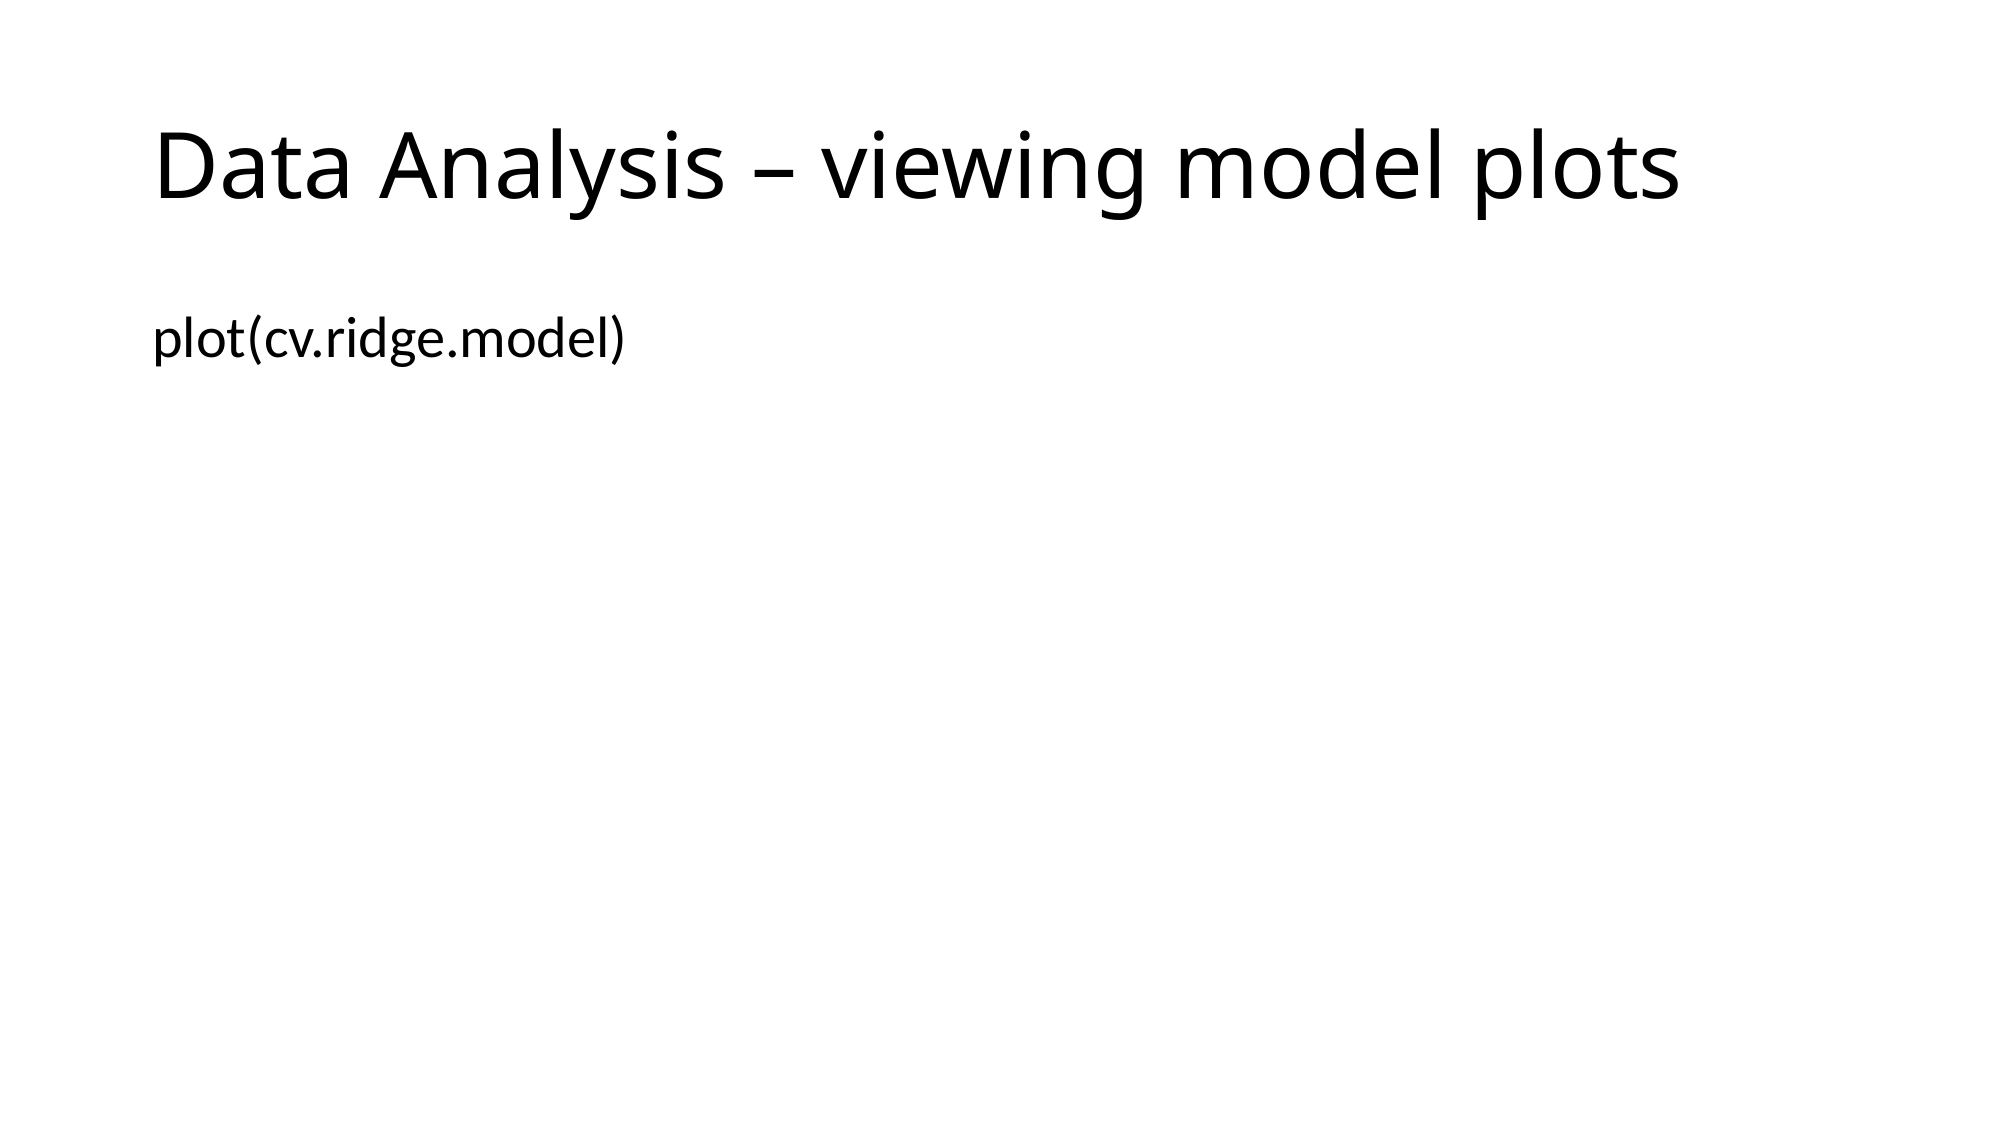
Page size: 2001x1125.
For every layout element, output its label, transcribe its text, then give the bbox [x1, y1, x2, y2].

list plot(cv.ridge.model) [137, 299, 1863, 1014]
title Data Analysis – viewing model plots [137, 59, 1863, 278]
